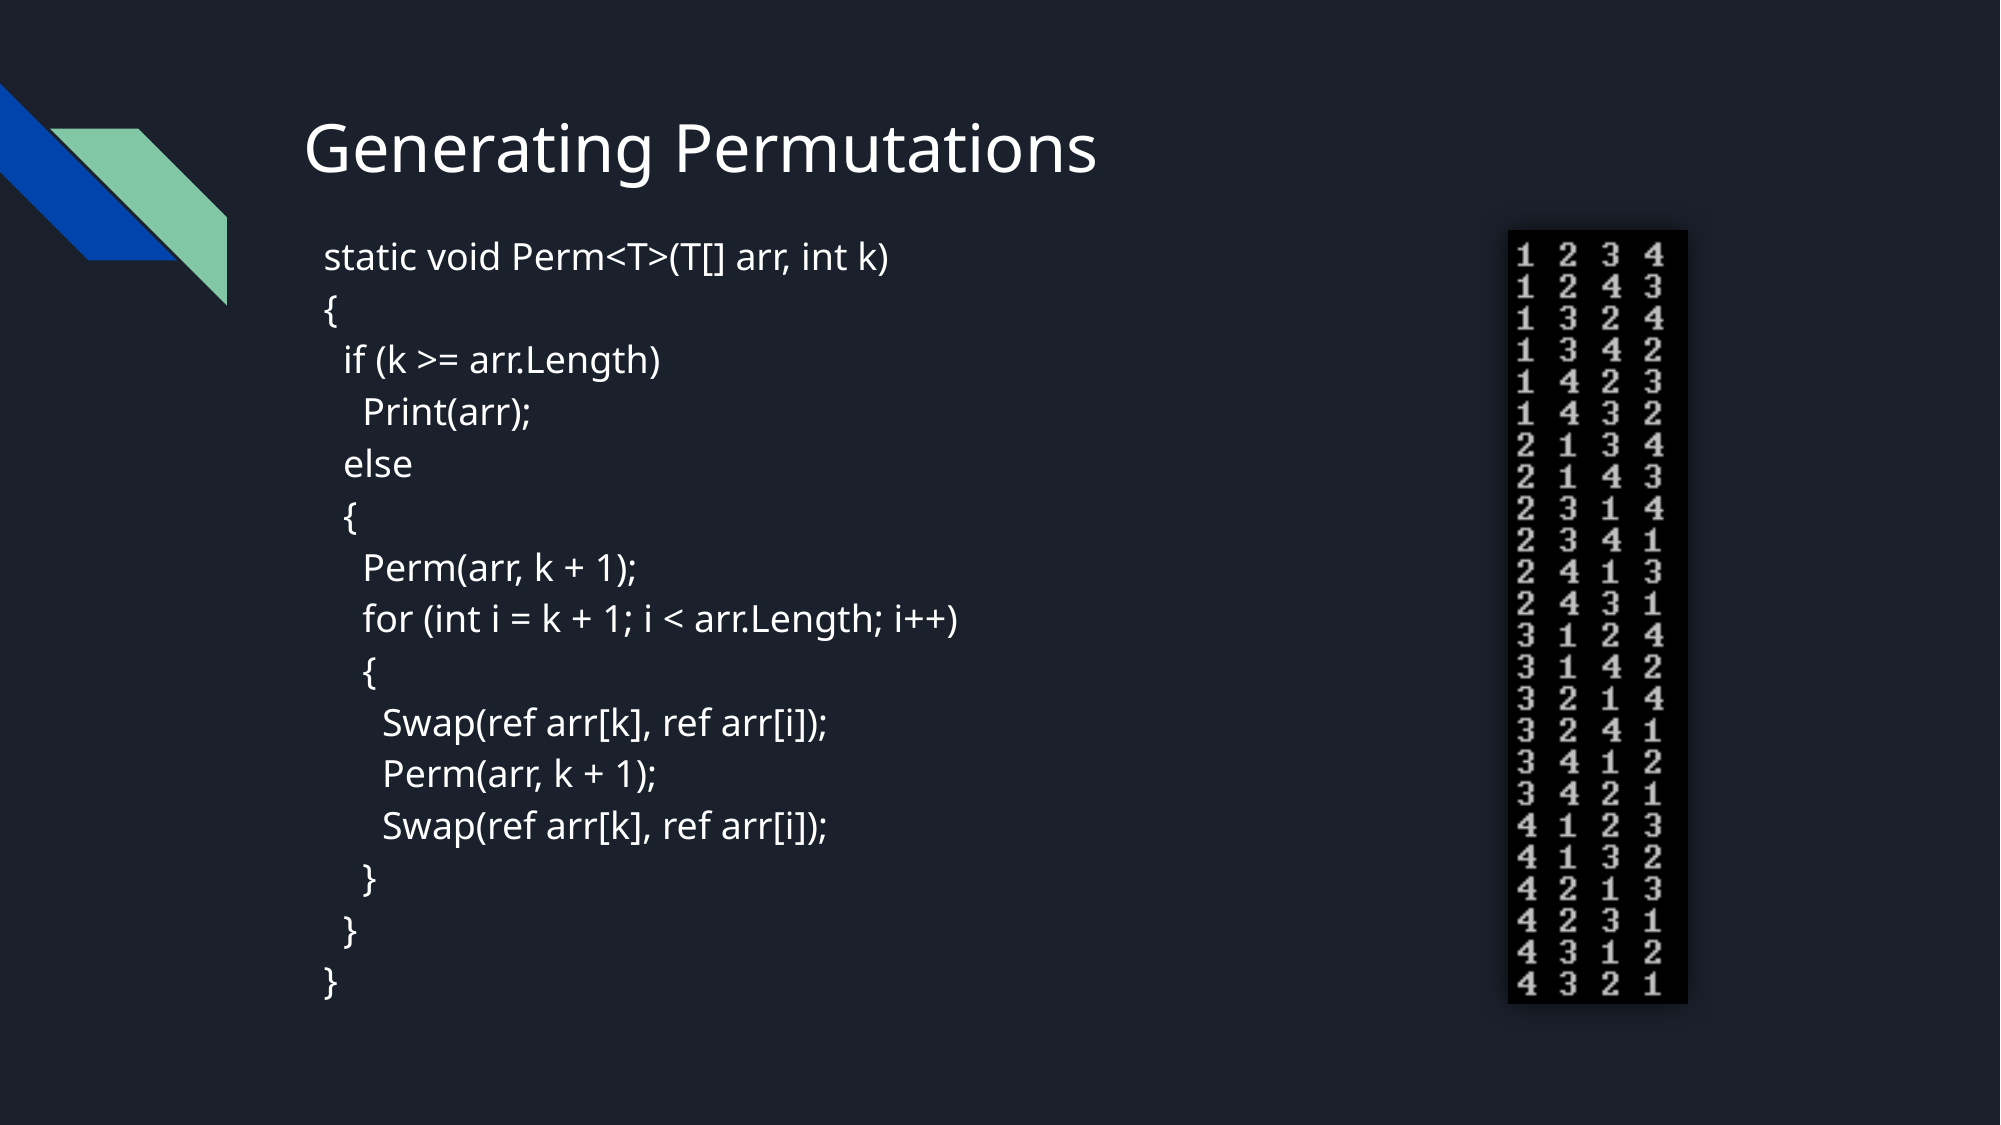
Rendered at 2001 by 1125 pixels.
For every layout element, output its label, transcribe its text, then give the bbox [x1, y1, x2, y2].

picture [1507, 230, 1688, 1005]
list static void Perm<T>(T[] arr, int k) { if (k >= arr.Length) Print(arr); else { Perm(arr, k + 1); for (int i = k + 1; i < arr.Length; i++) { Swap(ref arr[k], ref arr[i]); Perm(arr, k + 1); Swap(ref arr[k], ref arr[i]); } } } [283, 206, 1824, 980]
title Generating Permutations [283, 86, 1824, 206]
